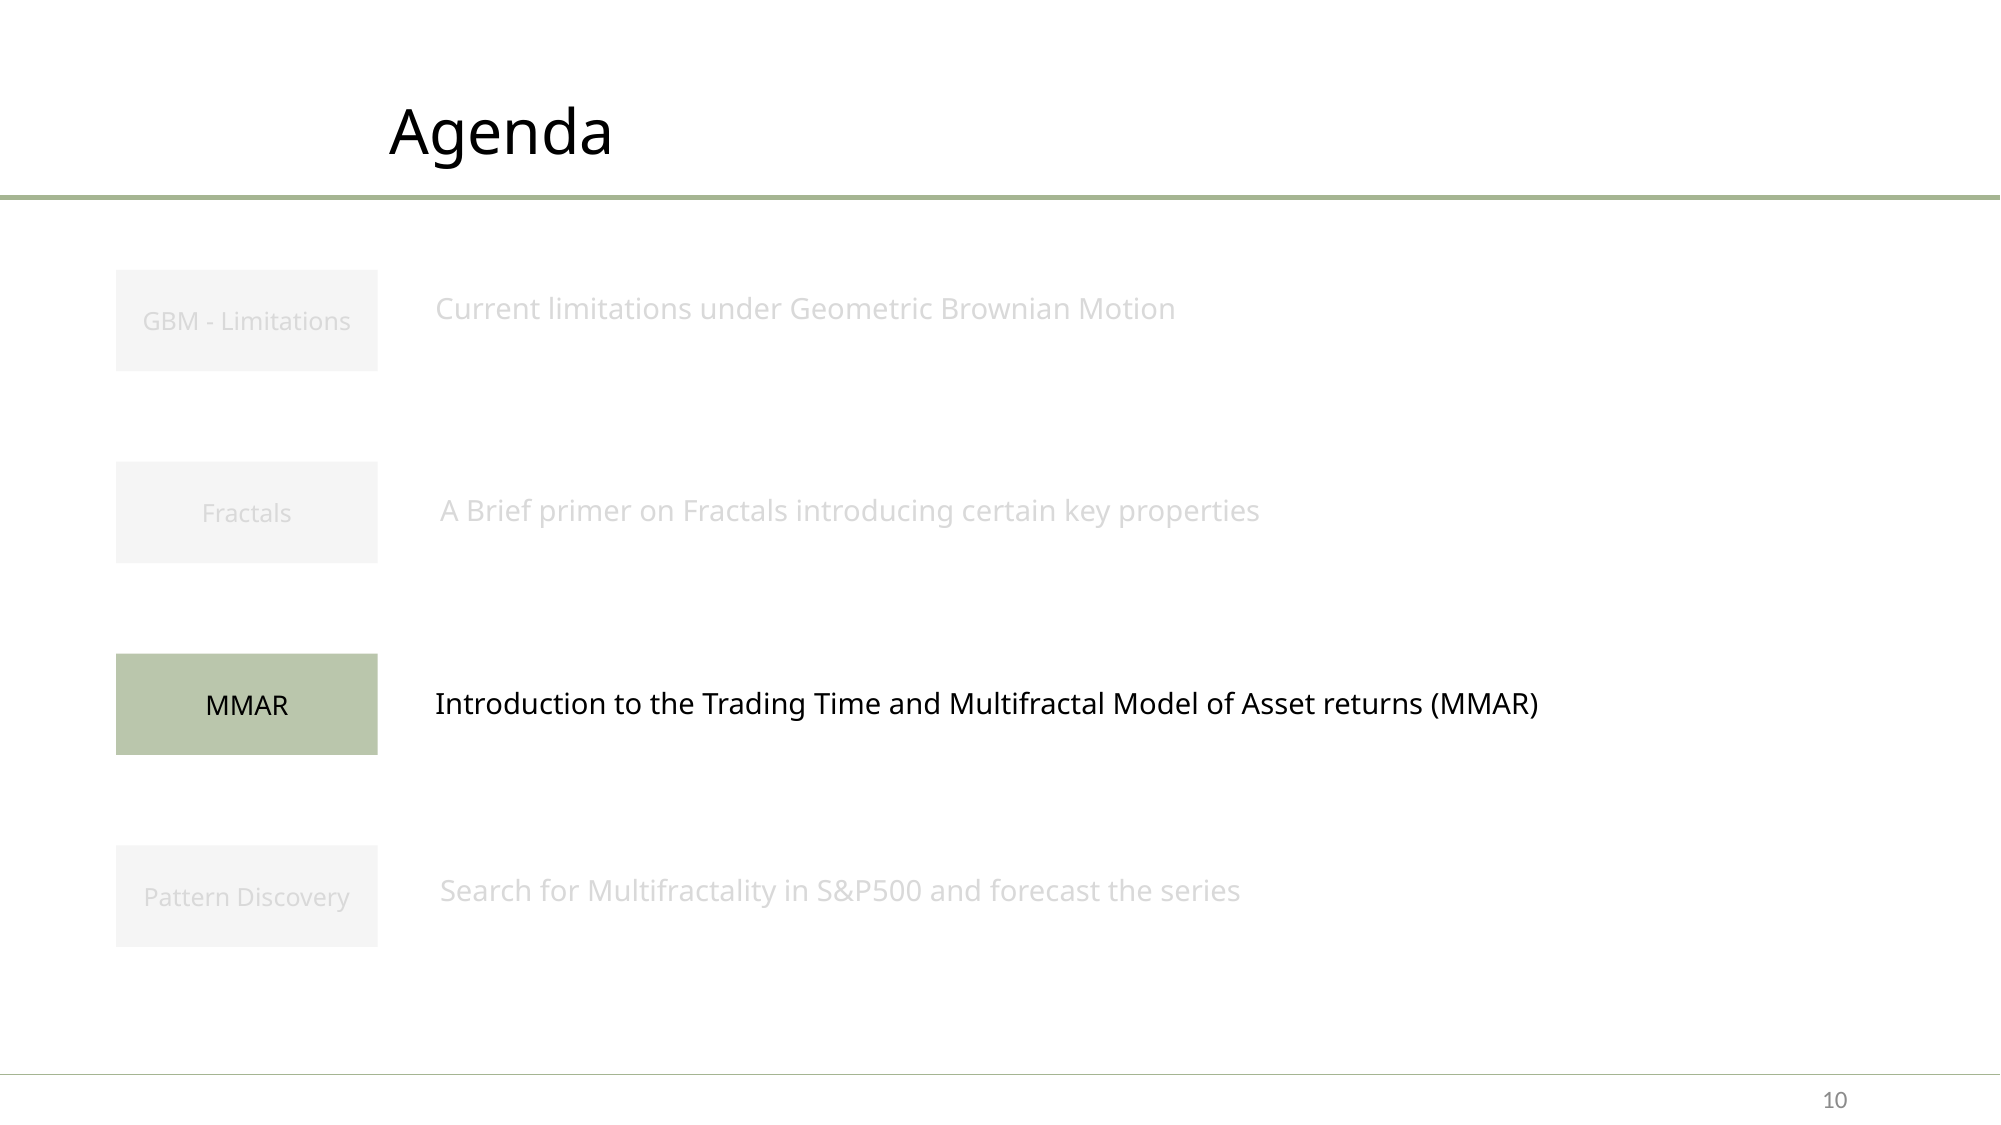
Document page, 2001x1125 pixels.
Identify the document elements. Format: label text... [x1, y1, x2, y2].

text_box GBM - Limitations [116, 269, 378, 372]
text_box Fractals [116, 461, 378, 564]
text_box A Brief primer on Fractals introducing certain key properties [425, 484, 1932, 535]
title Agenda [374, 84, 1591, 185]
text_box Search for Multifractality in S&P500 and forecast the series [425, 865, 1982, 915]
slide_number 10 [1758, 1068, 1863, 1125]
text_box Current limitations under Geometric Brownian Motion [420, 283, 1928, 333]
text_box MMAR [116, 653, 378, 755]
text_box Introduction to the Trading Time and Multifractal Model of Asset returns (MMAR) [420, 678, 1977, 728]
text_box Pattern Discovery [116, 845, 378, 947]
